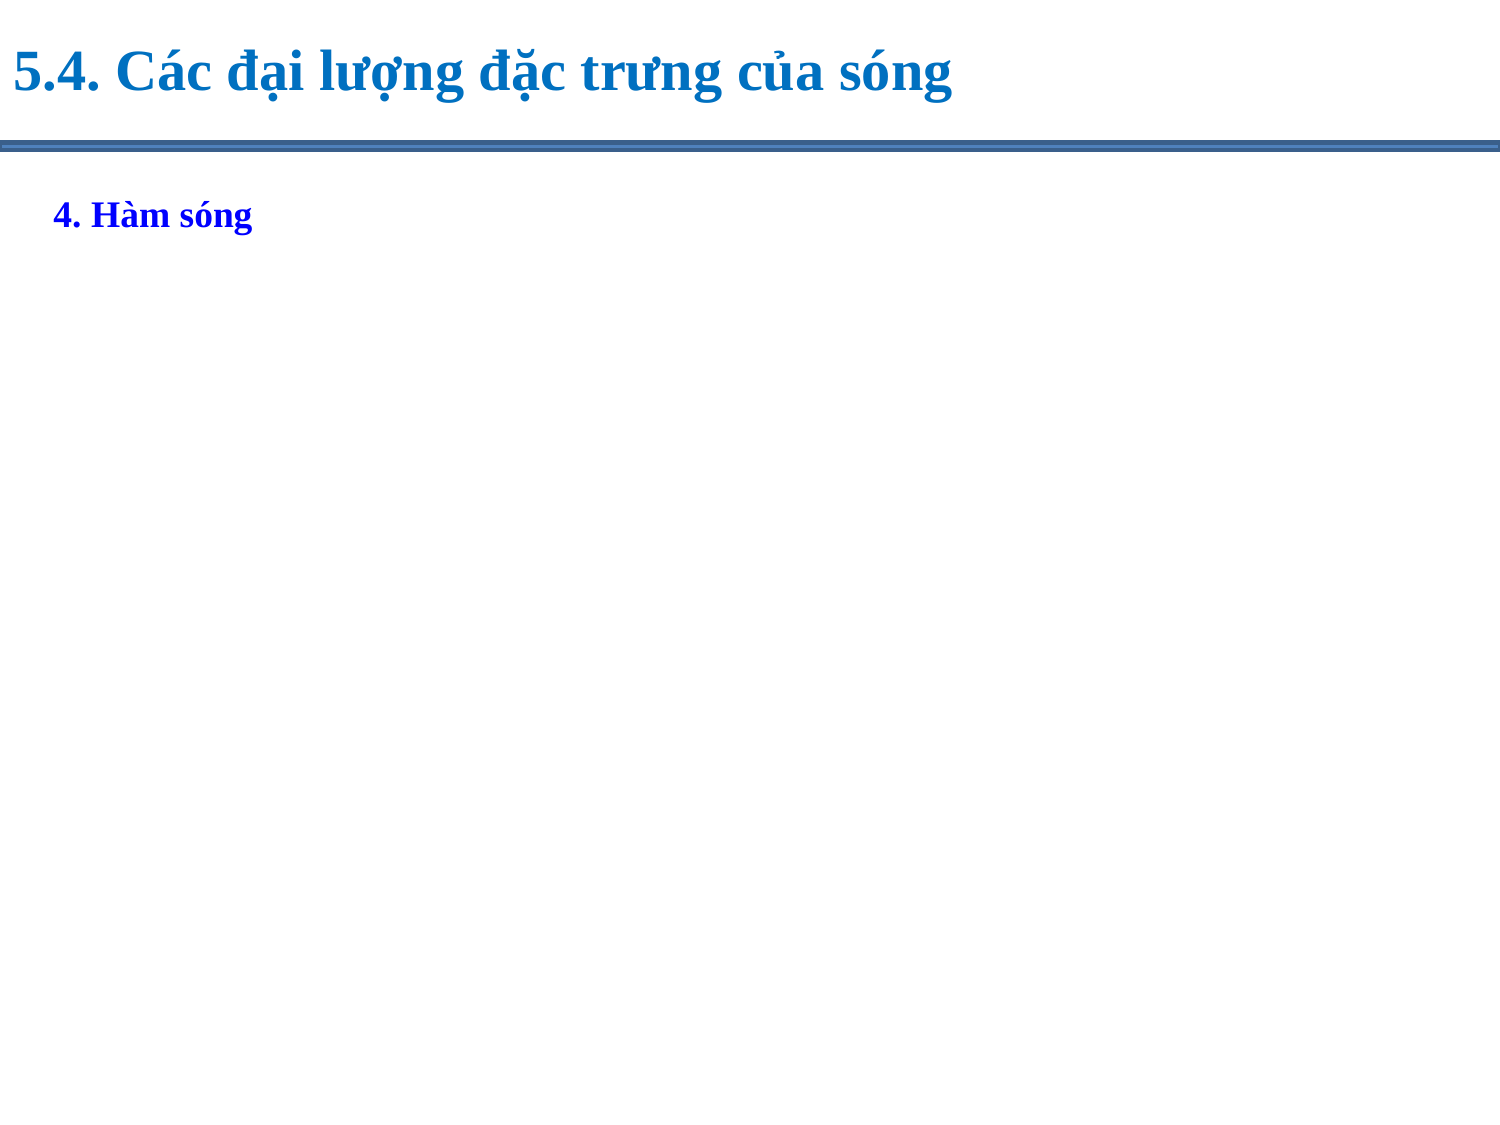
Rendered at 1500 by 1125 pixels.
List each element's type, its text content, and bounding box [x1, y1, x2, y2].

text_box 4. Hàm sóng [38, 183, 268, 243]
text_box [0, 140, 1500, 152]
text_box 5.4. Các đại lượng đặc trưng của sóng [0, 24, 969, 110]
